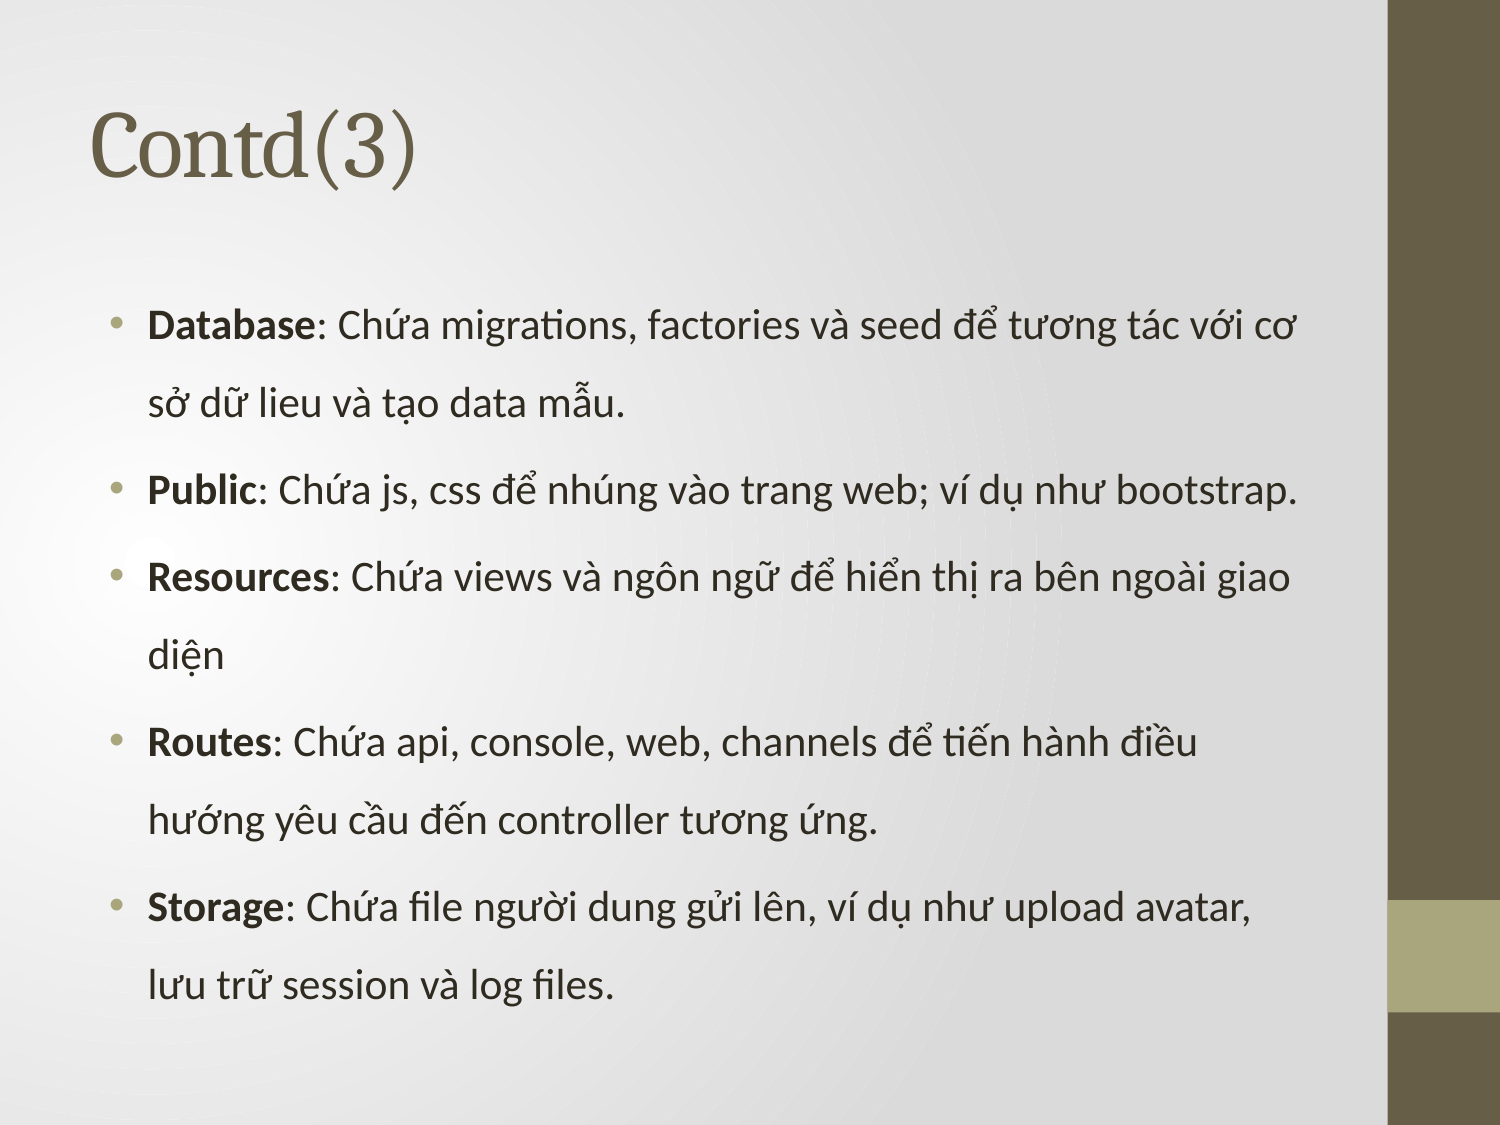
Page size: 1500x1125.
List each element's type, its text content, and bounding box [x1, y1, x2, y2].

title Contd(3) [75, 45, 1325, 233]
list Database: Chứa migrations, factories và seed để tương tác với cơ sở dữ lieu và tạo data mẫu. Public: Chứa js, css để nhúng vào trang web; ví dụ như bootstrap. Resources: Chứa views và ngôn ngữ để hiển thị ra bên ngoài giao diện Routes: Chứa api, console, web, channels để tiến hành điều hướng yêu cầu đến controller tương ứng. Storage: Chứa file người dung gửi lên, ví dụ như upload avatar, lưu trữ session và log files. [75, 262, 1325, 1050]
